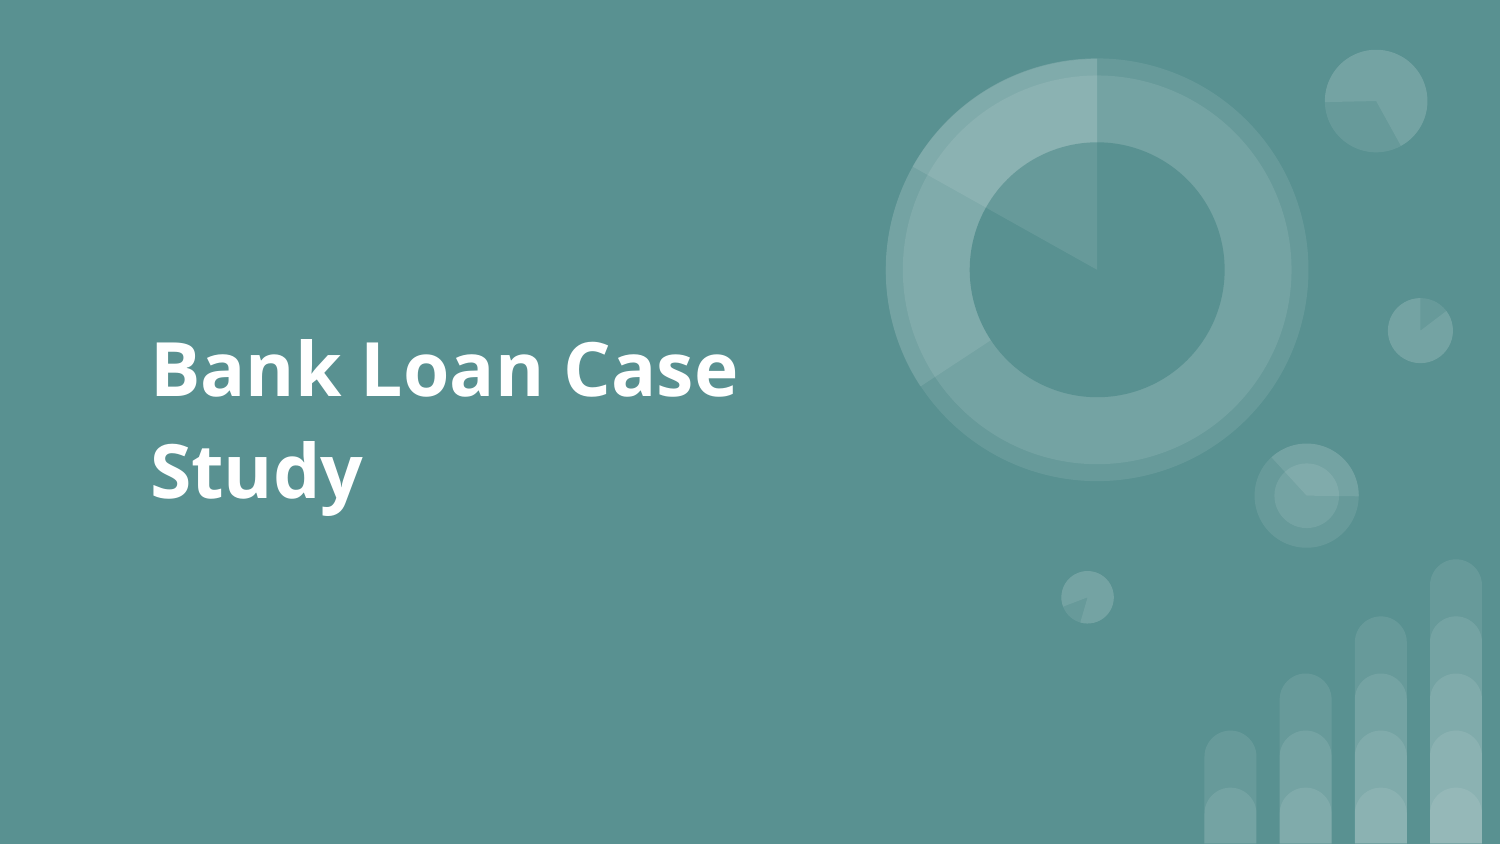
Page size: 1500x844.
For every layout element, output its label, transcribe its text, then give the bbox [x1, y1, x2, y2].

title Bank Loan Case Study [135, 264, 834, 572]
